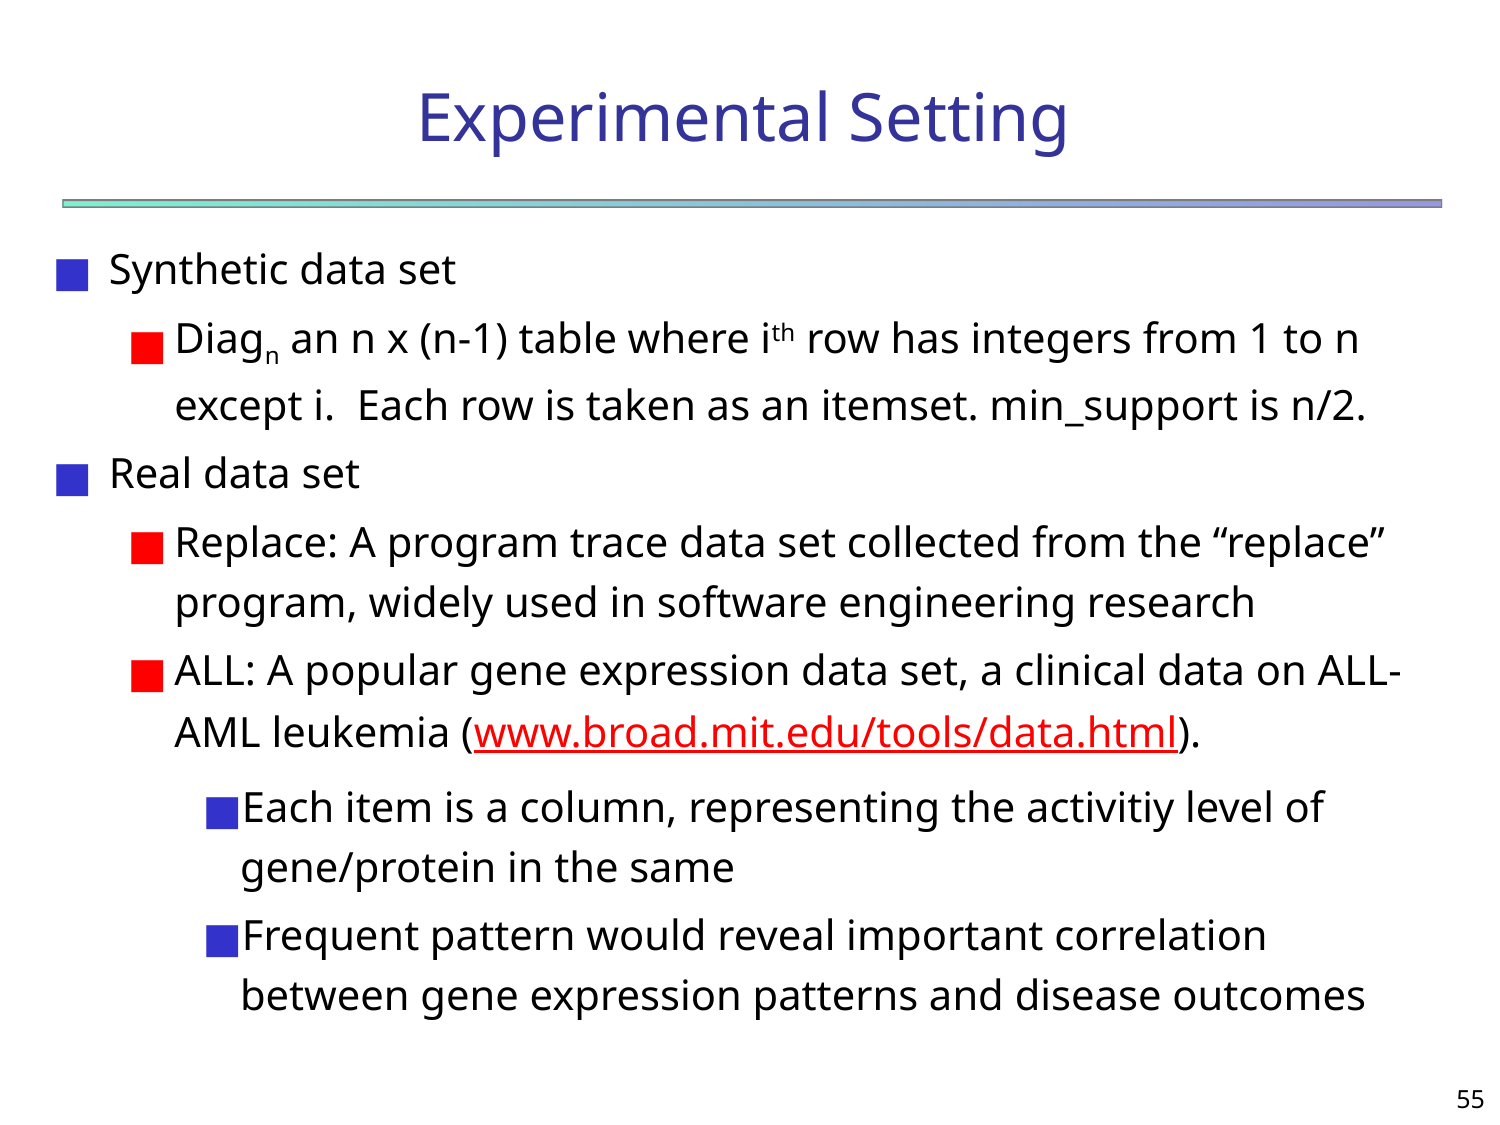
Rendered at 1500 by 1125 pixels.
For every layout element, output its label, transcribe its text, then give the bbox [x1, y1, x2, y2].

list Synthetic data set Diagn an n x (n-1) table where ith row has integers from 1 to n except i. Each row is taken as an itemset. min_support is n/2. Real data set Replace: A program trace data set collected from the “replace” program, widely used in software engineering research ALL: A popular gene expression data set, a clinical data on ALL-AML leukemia (www.broad.mit.edu/tools/data.html). Each item is a column, representing the activitiy level of gene/protein in the same Frequent pattern would reveal important correlation between gene expression patterns and disease outcomes [37, 224, 1463, 1063]
text_box ‹#› [1187, 1062, 1500, 1125]
title Experimental Setting [62, 62, 1425, 163]
